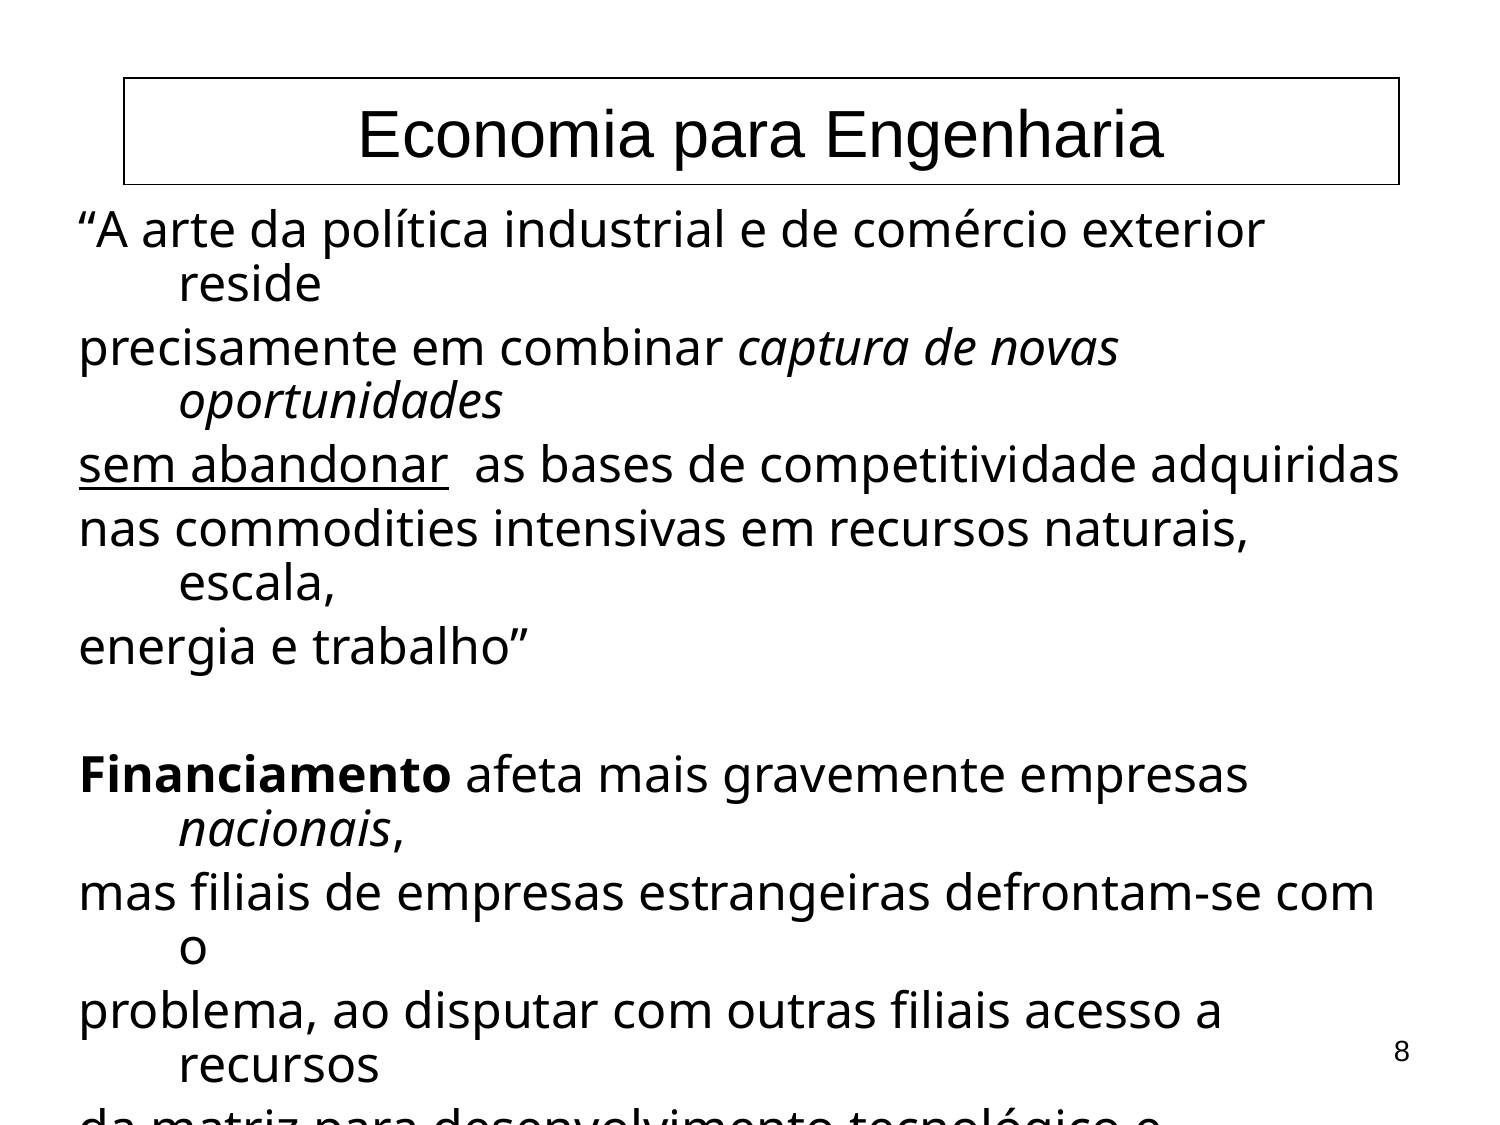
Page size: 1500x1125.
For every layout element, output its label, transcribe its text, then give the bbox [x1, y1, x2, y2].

slide_number 8 [1074, 1024, 1426, 1103]
text_box Economia para Engenharia [123, 77, 1399, 185]
subtitle “A arte da política industrial e de comércio exterior reside precisamente em combinar captura de novas oportunidades sem abandonar as bases de competitividade adquiridas nas commodities intensivas em recursos naturais, escala, energia e trabalho” Financiamento afeta mais gravemente empresas nacionais, mas filiais de empresas estrangeiras defrontam-se com o problema, ao disputar com outras filiais acesso a recursos da matriz para desenvolvimento tecnológico e exportação para novos mercado; autonomia requer disponibilidade de projetos com recursos locais de financiamento. [63, 196, 1434, 1024]
